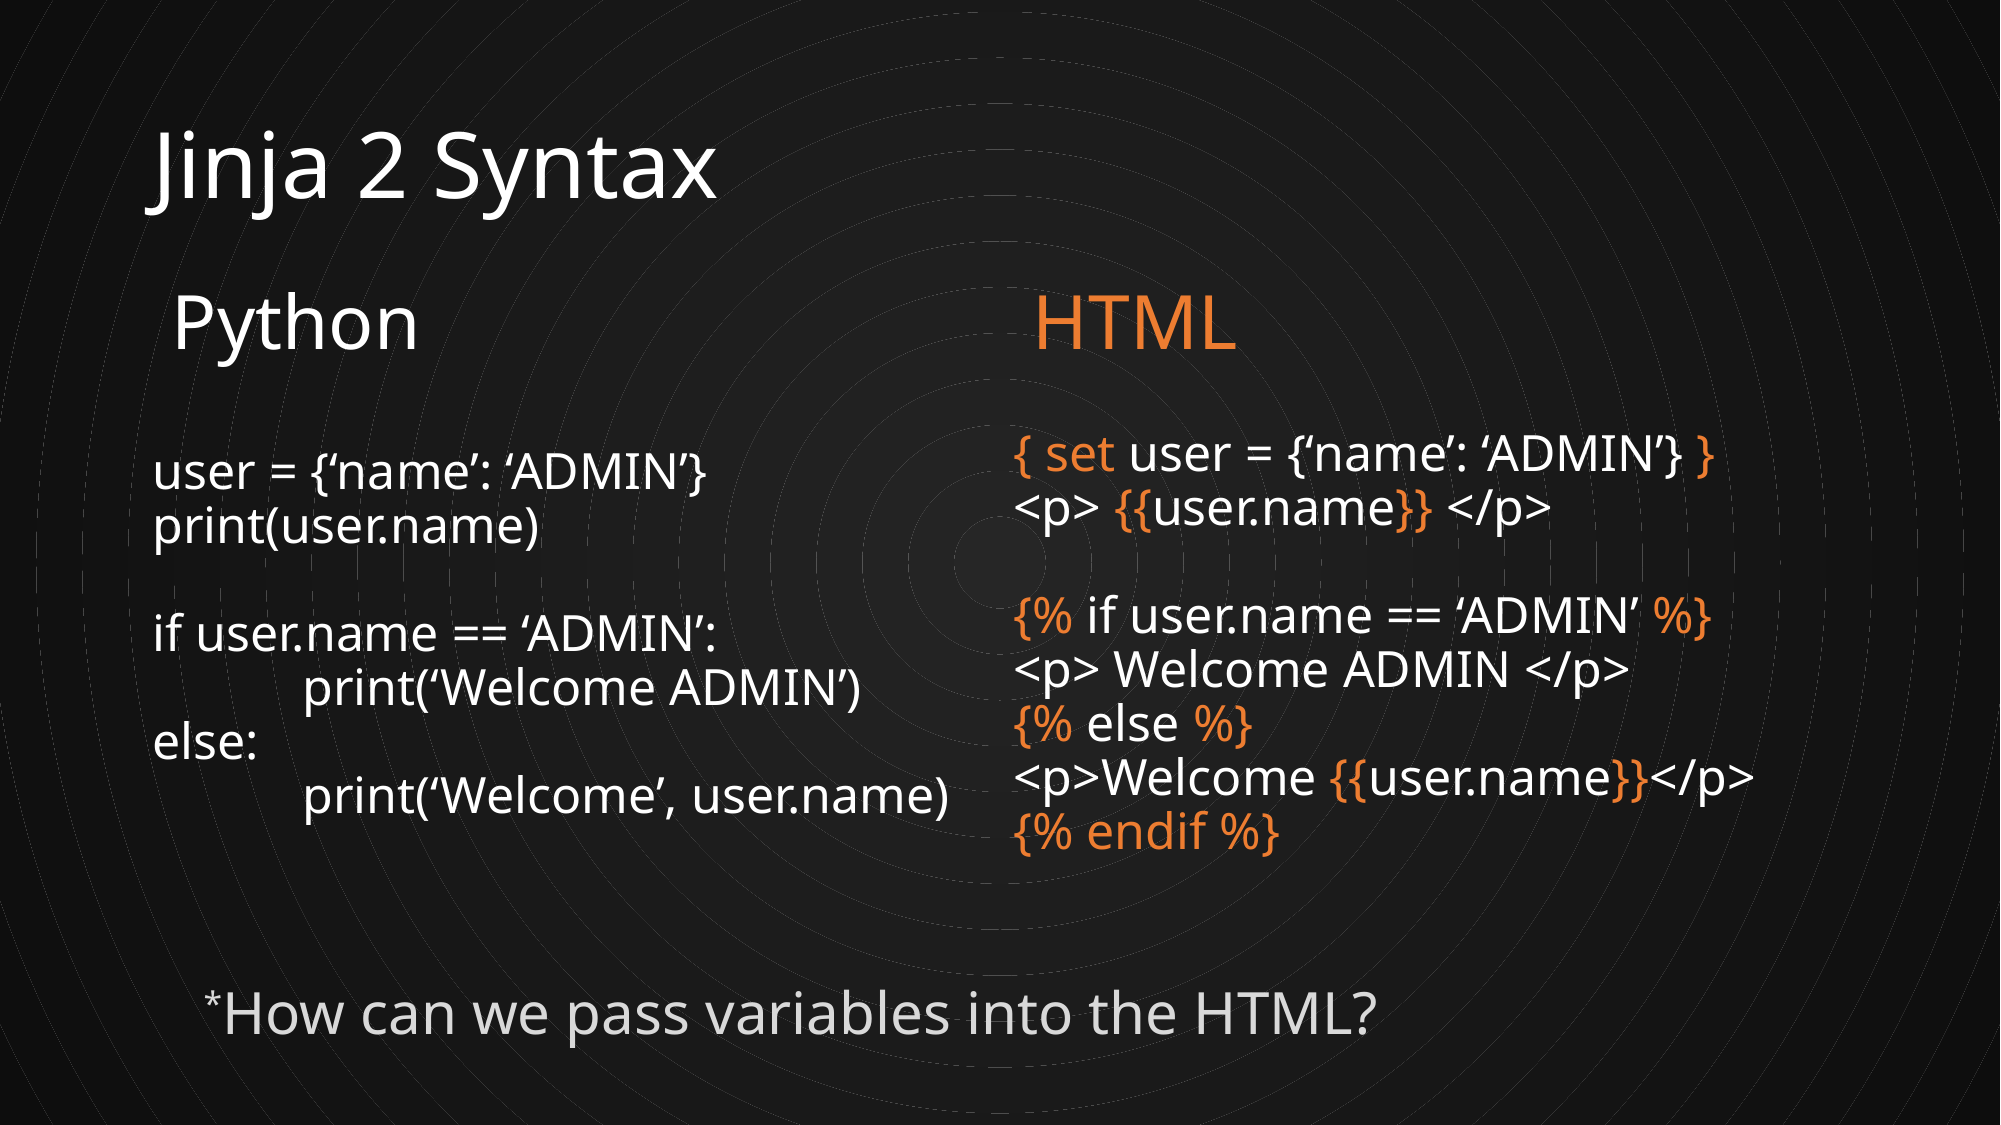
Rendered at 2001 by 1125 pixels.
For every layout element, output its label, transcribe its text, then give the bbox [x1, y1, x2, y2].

text_box Python user = {‘name’: ‘ADMIN’} print(user.name) if user.name == ‘ADMIN’: print(‘Welcome ADMIN’) else: print(‘Welcome’, user.name) [137, 278, 998, 950]
text_box HTML { set user = {‘name’: ‘ADMIN’} } <p> {{user.name}} </p> {% if user.name == ‘ADMIN’ %} <p> Welcome ADMIN </p> {% else %} <p>Welcome {{user.name}}</p> {% endif %} [998, 277, 1863, 950]
title Jinja 2 Syntax [137, 59, 1863, 278]
text_box *How can we pass variables into the HTML? [188, 976, 1812, 1080]
